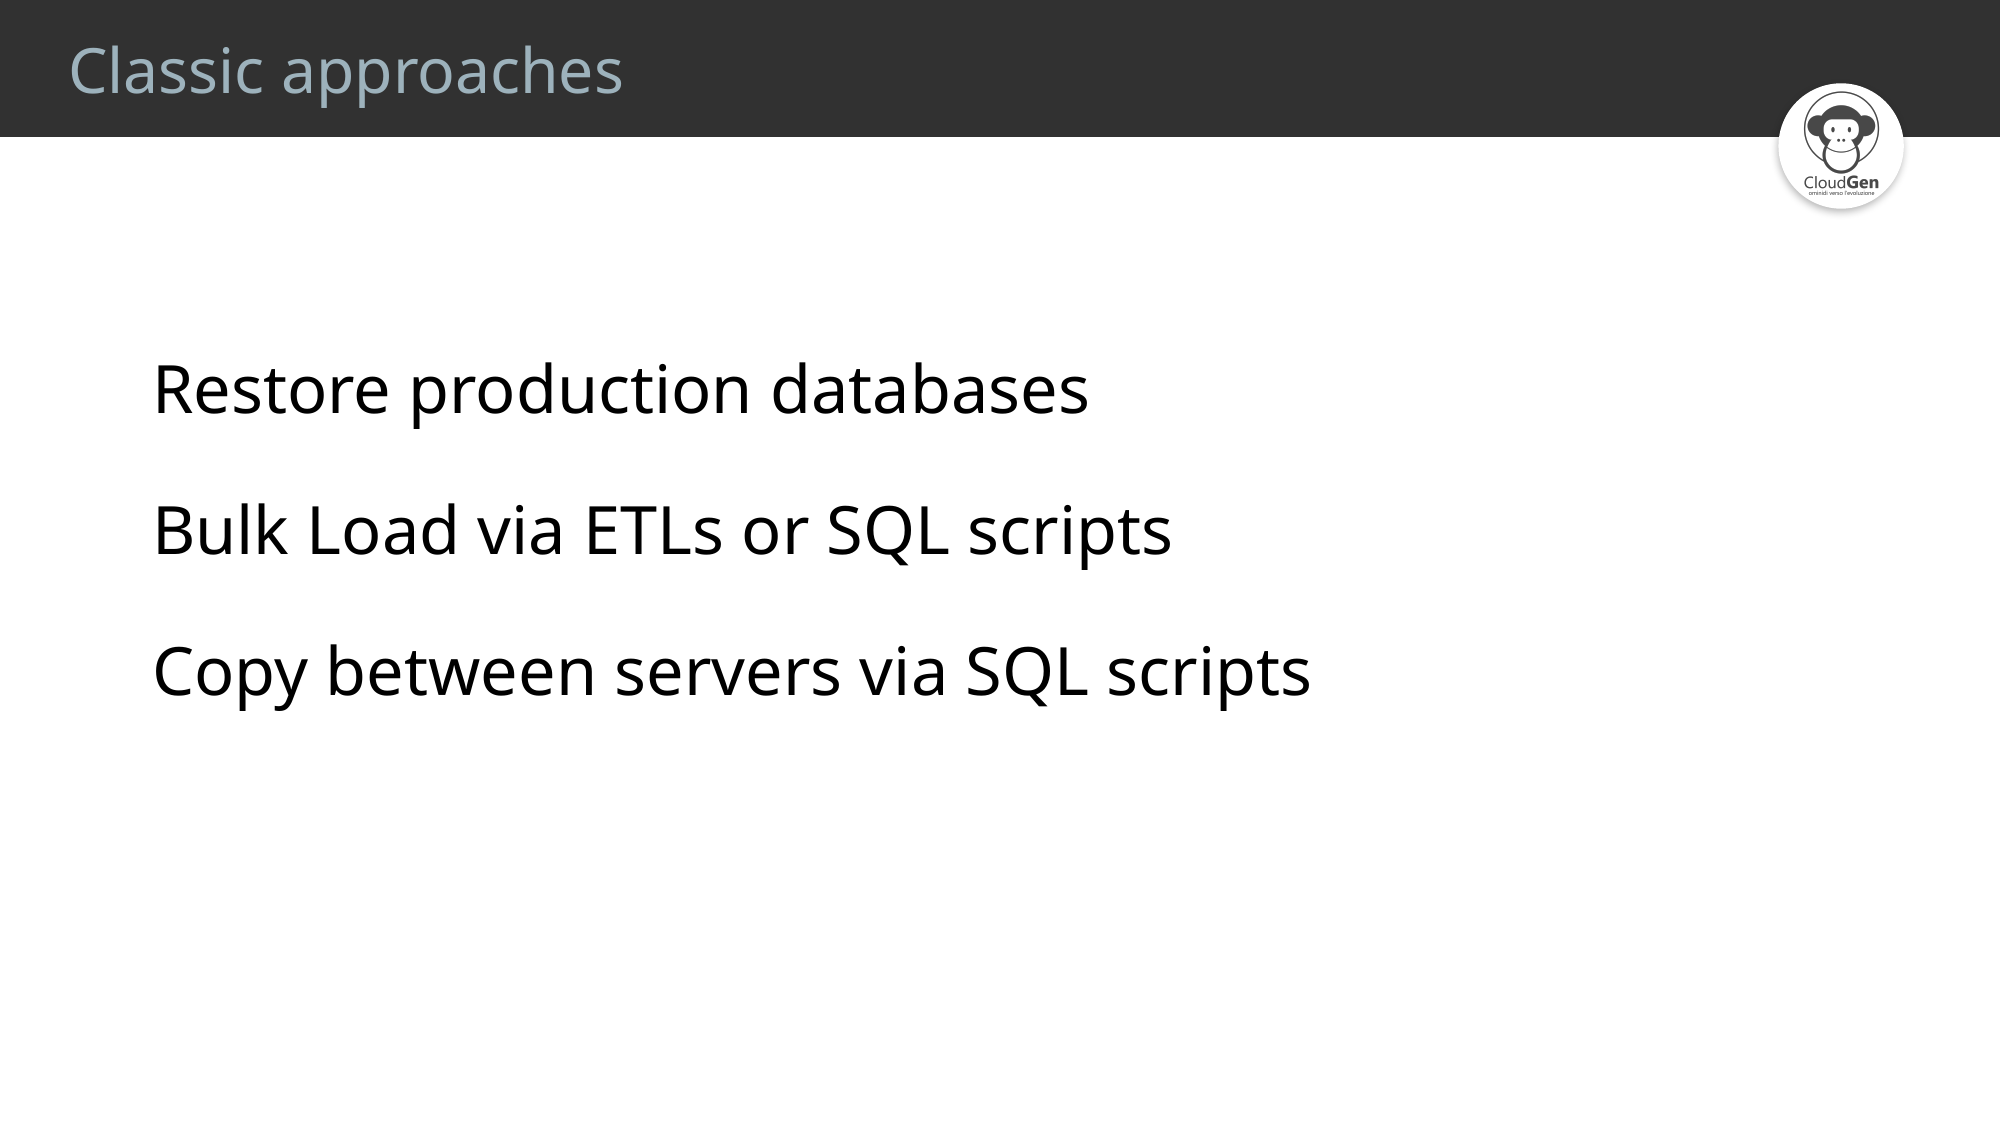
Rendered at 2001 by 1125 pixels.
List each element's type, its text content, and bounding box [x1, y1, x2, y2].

text_box Restore production databases Bulk Load via ETLs or SQL scripts Copy between servers via SQL scripts [137, 299, 1863, 1014]
title Classic approaches [53, 22, 1863, 126]
picture [1785, 86, 1897, 197]
